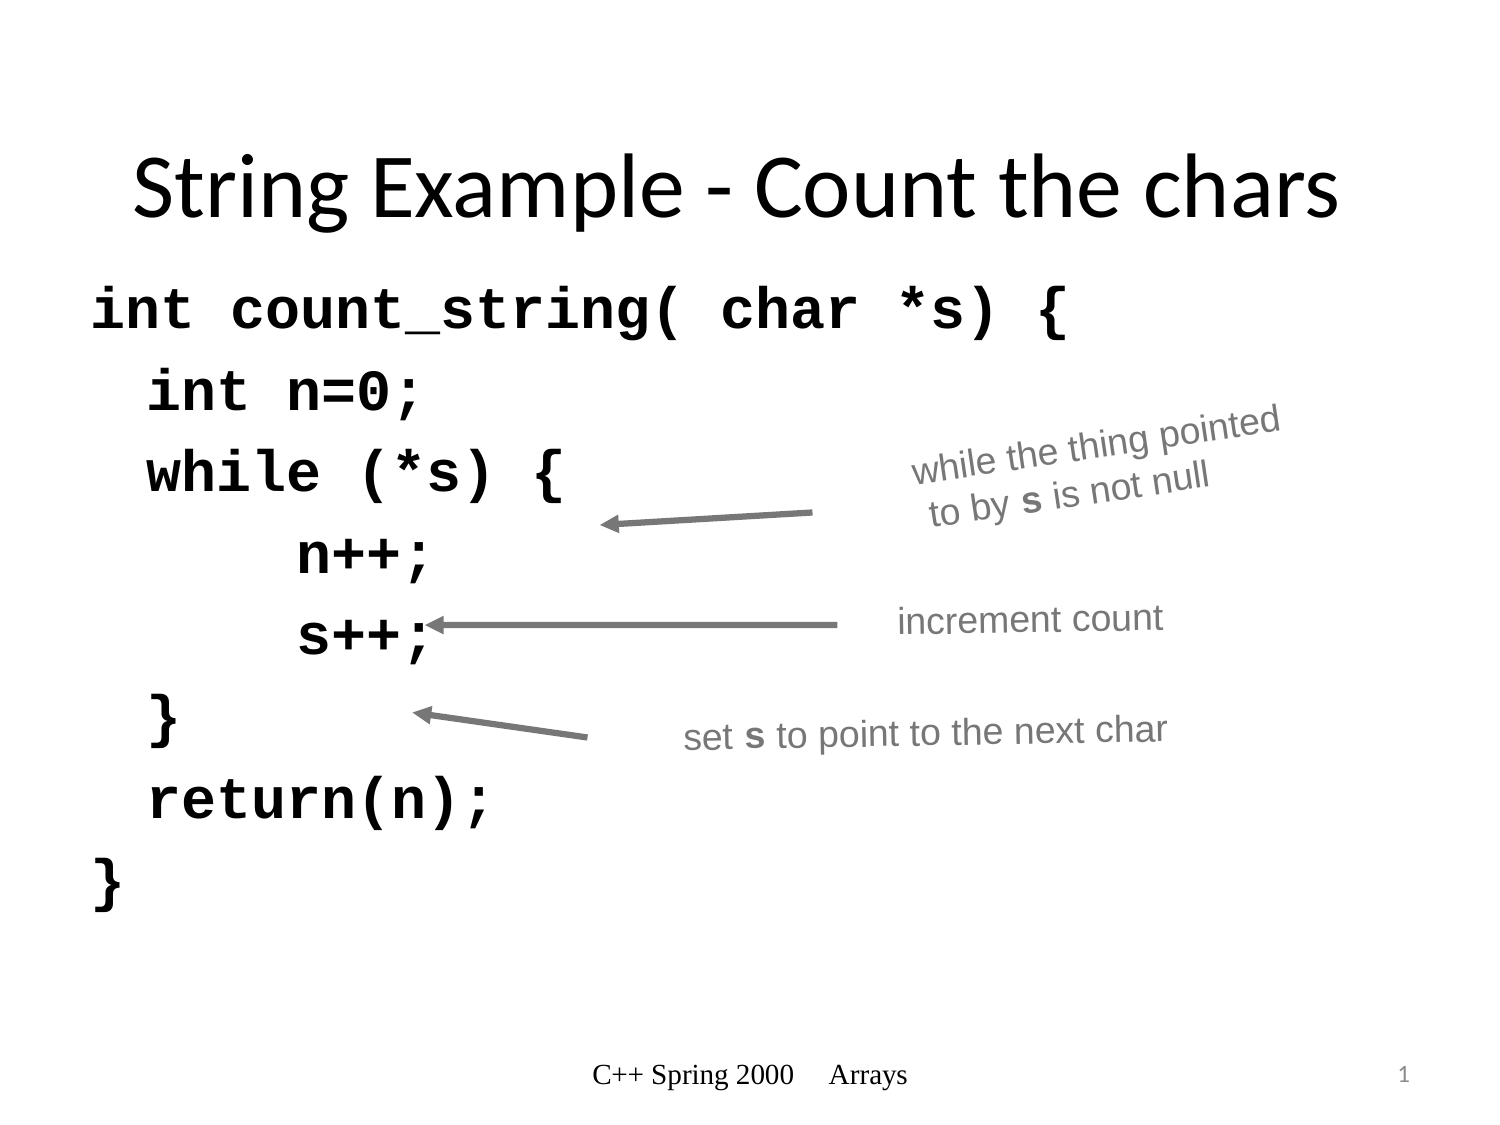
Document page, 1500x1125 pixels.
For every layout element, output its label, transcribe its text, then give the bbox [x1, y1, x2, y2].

text_box set s to point to the next char [667, 696, 1184, 766]
text_box increment count [881, 584, 1179, 650]
text_box while the thing pointed to by s is not null [893, 383, 1306, 547]
text_box [600, 512, 813, 531]
slide_number 1 [1074, 1042, 1425, 1103]
list int count_string( char *s) { int n=0; while (*s) { n++; s++; } return(n); } [75, 262, 1425, 1005]
text_box [412, 708, 588, 738]
text_box [424, 618, 838, 632]
footer C++ Spring 2000 Arrays [512, 1042, 988, 1103]
title String Example - Count the chars [99, 87, 1375, 262]
